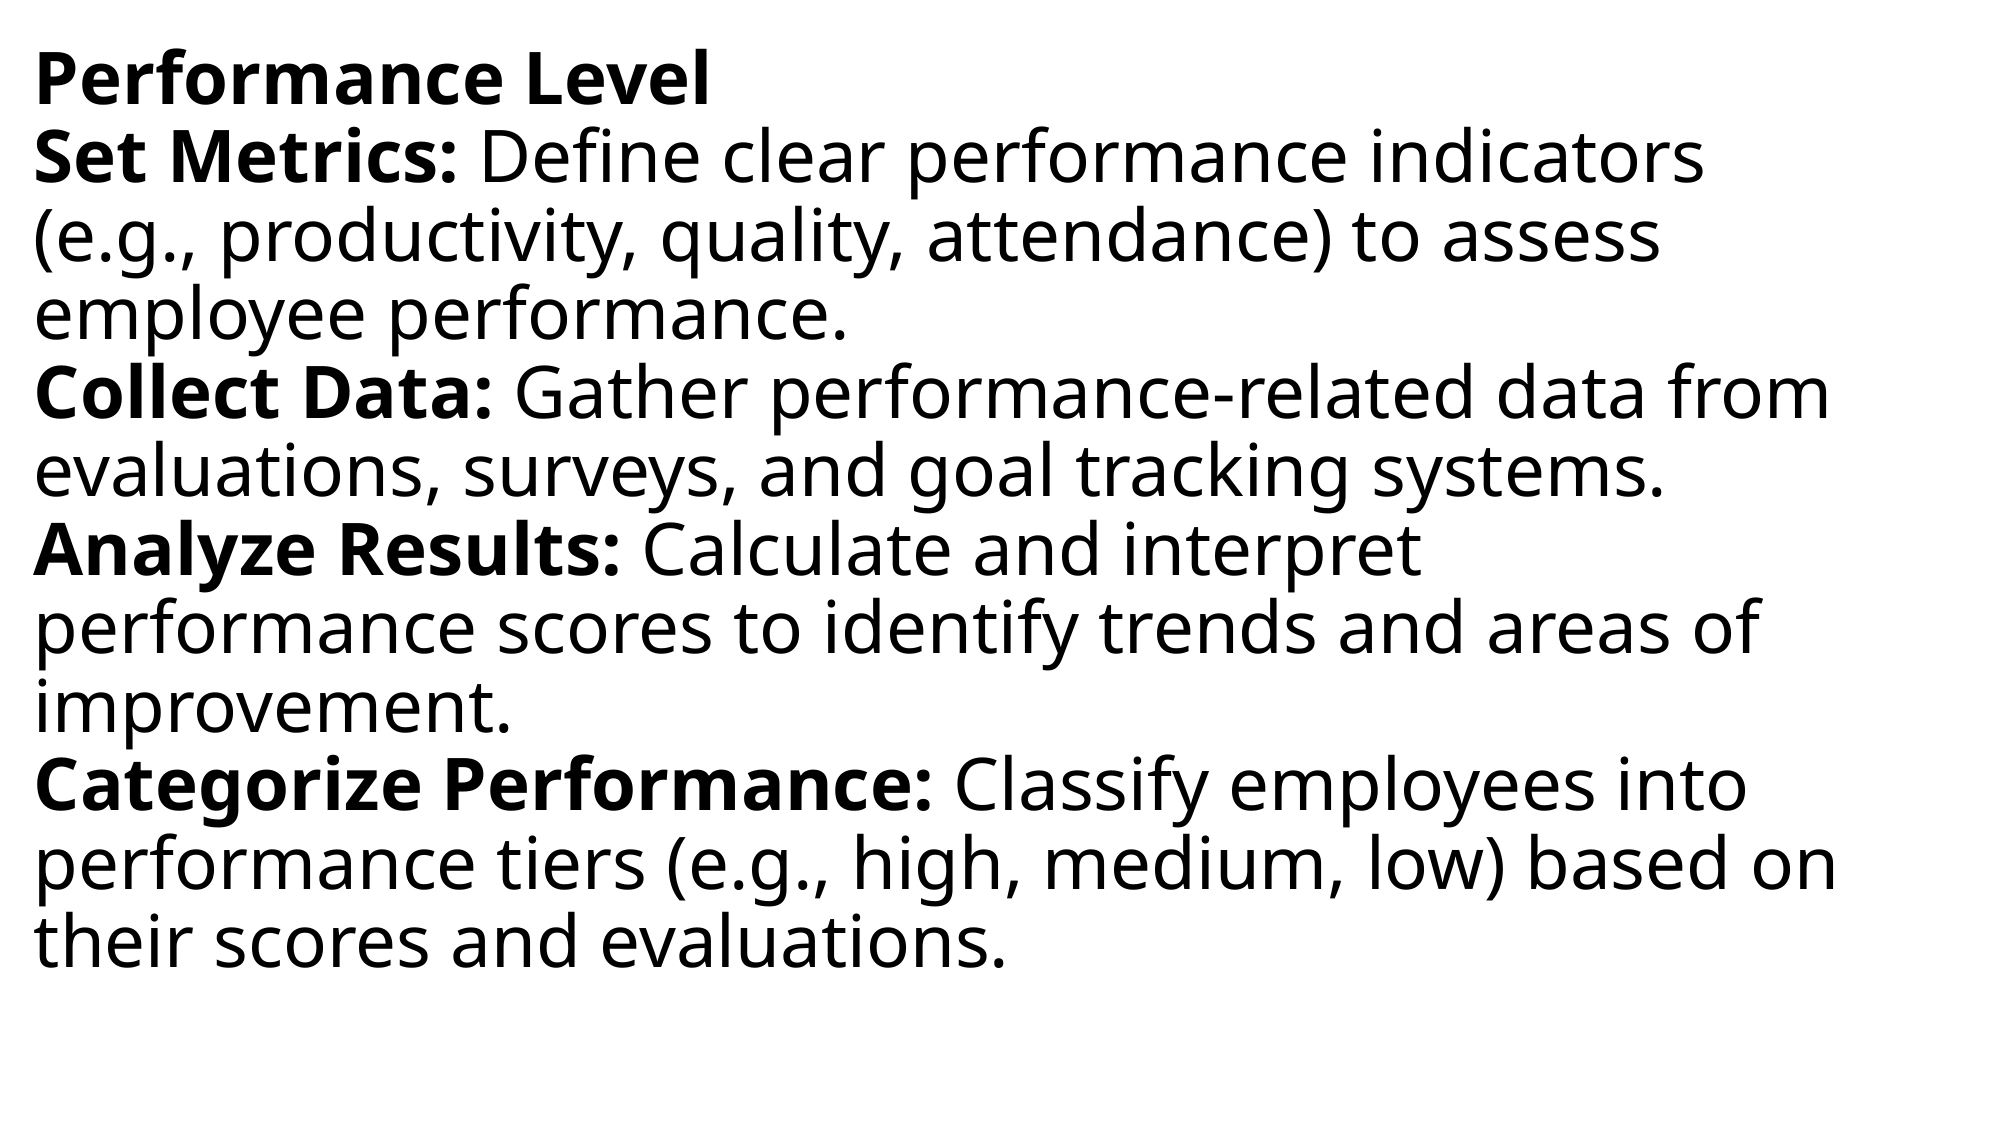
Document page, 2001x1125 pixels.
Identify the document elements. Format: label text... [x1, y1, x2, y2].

title Performance Level Set Metrics: Define clear performance indicators (e.g., productivity, quality, attendance) to assess employee performance. Collect Data: Gather performance-related data from evaluations, surveys, and goal tracking systems. Analyze Results: Calculate and interpret performance scores to identify trends and areas of improvement. Categorize Performance: Classify employees into performance tiers (e.g., high, medium, low) based on their scores and evaluations. [18, 0, 1873, 1025]
